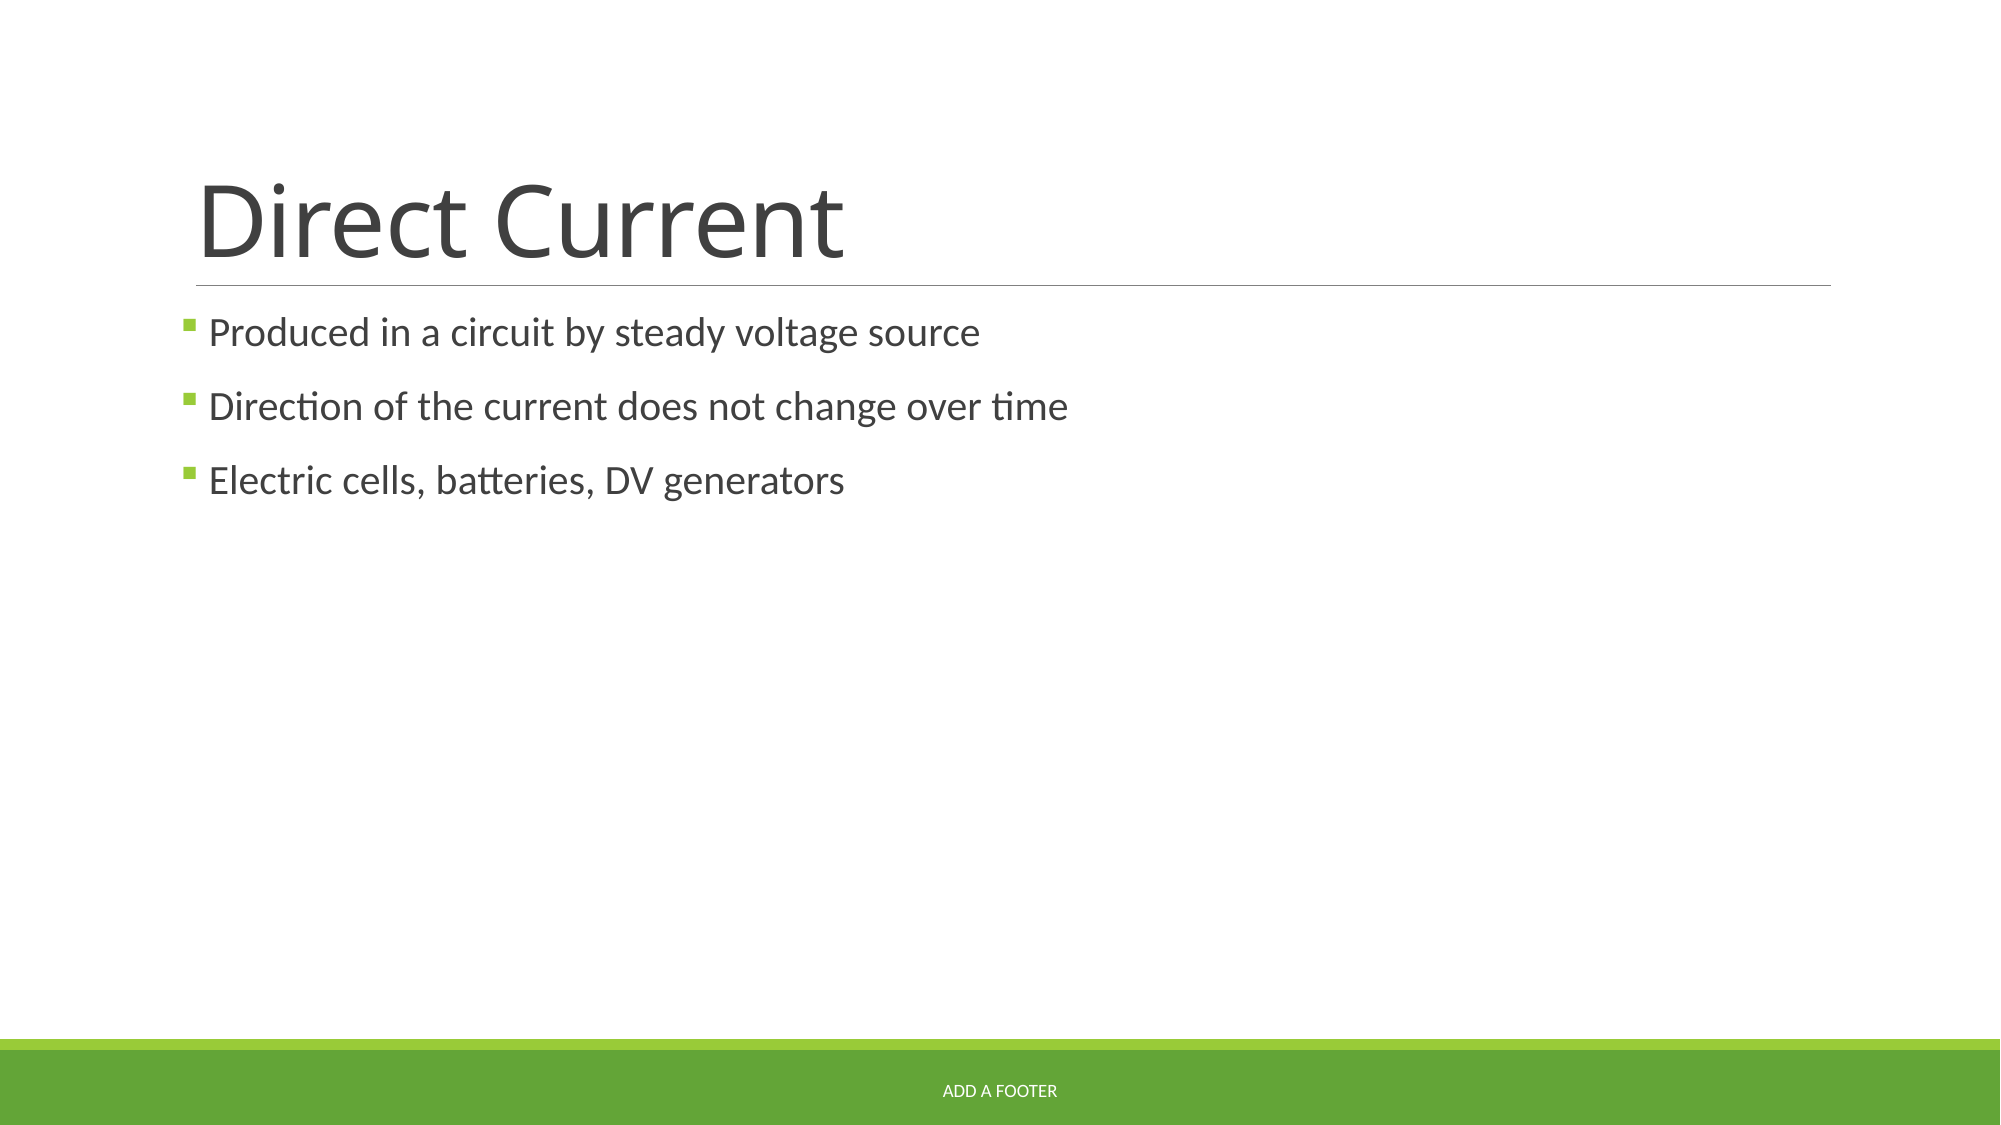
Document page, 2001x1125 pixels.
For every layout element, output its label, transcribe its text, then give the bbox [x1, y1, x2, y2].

title Direct Current [180, 47, 1830, 285]
footer Add a footer [604, 1059, 1396, 1120]
list Produced in a circuit by steady voltage source Direction of the current does not change over time Electric cells, batteries, DV generators [180, 302, 1830, 963]
